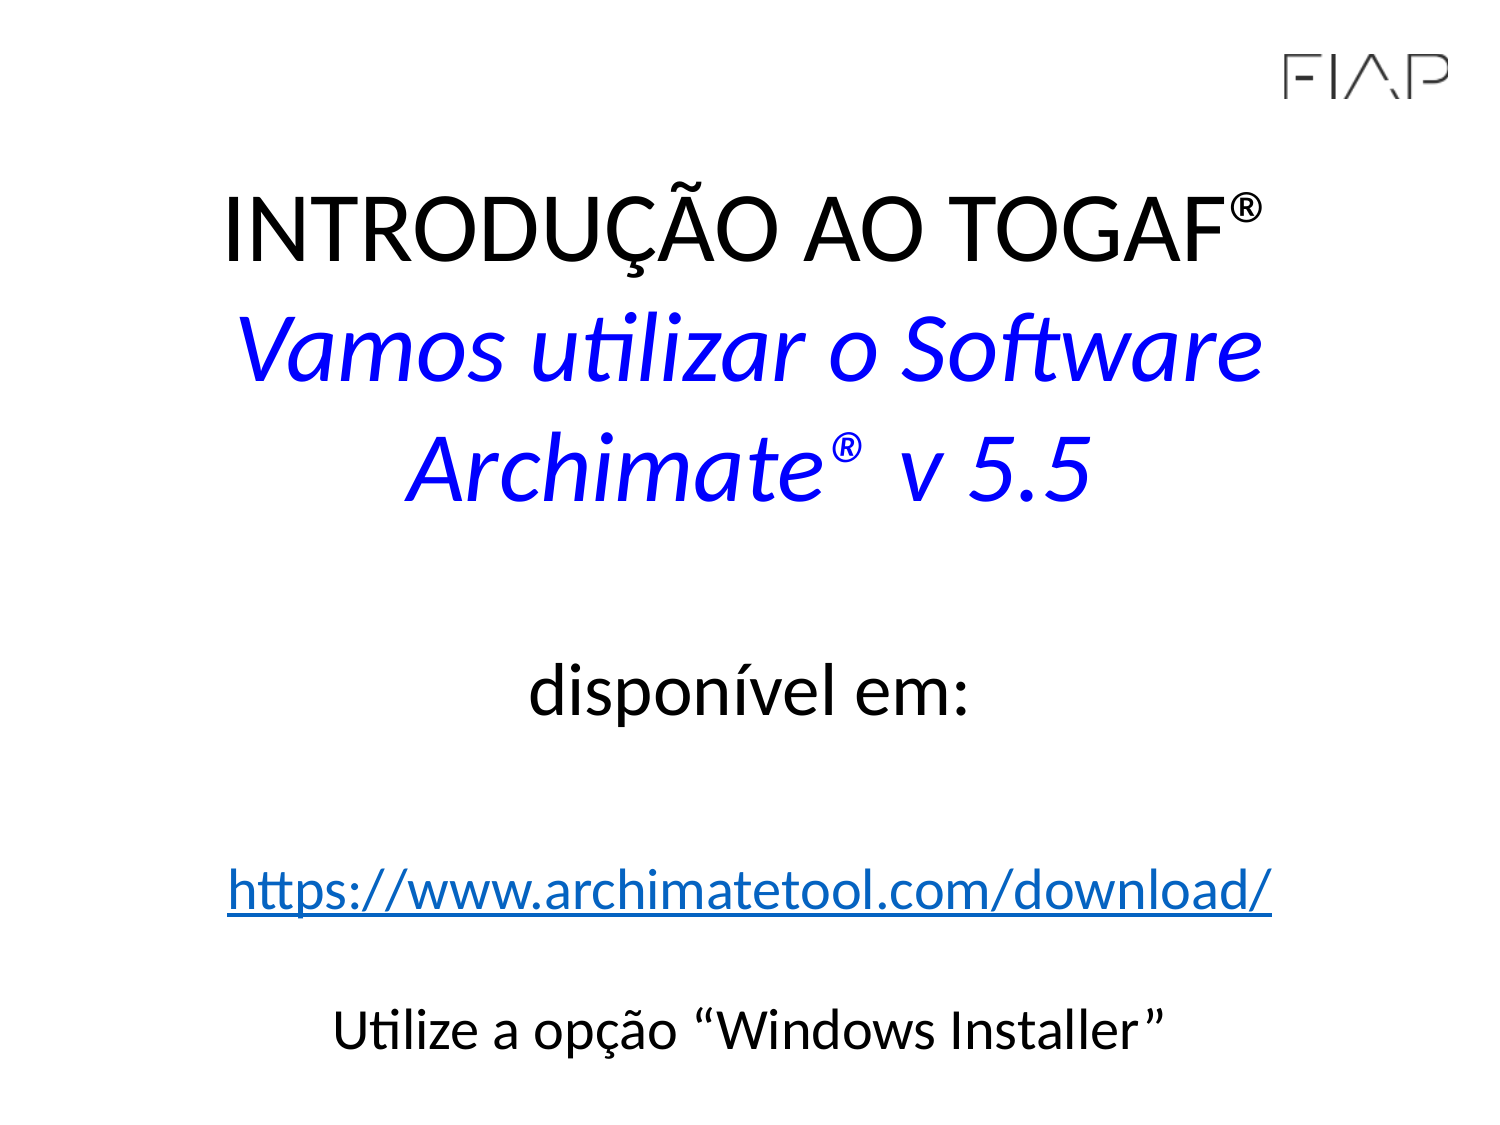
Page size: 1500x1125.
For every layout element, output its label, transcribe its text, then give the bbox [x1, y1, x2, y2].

picture [1283, 53, 1449, 99]
title INTRODUÇÃO AO TOGAF® Vamos utilizar o Software Archimate® v 5.5 disponível em: https://www.archimatetool.com/download/ Utilize a opção “Windows Installer” [0, 218, 1500, 1124]
